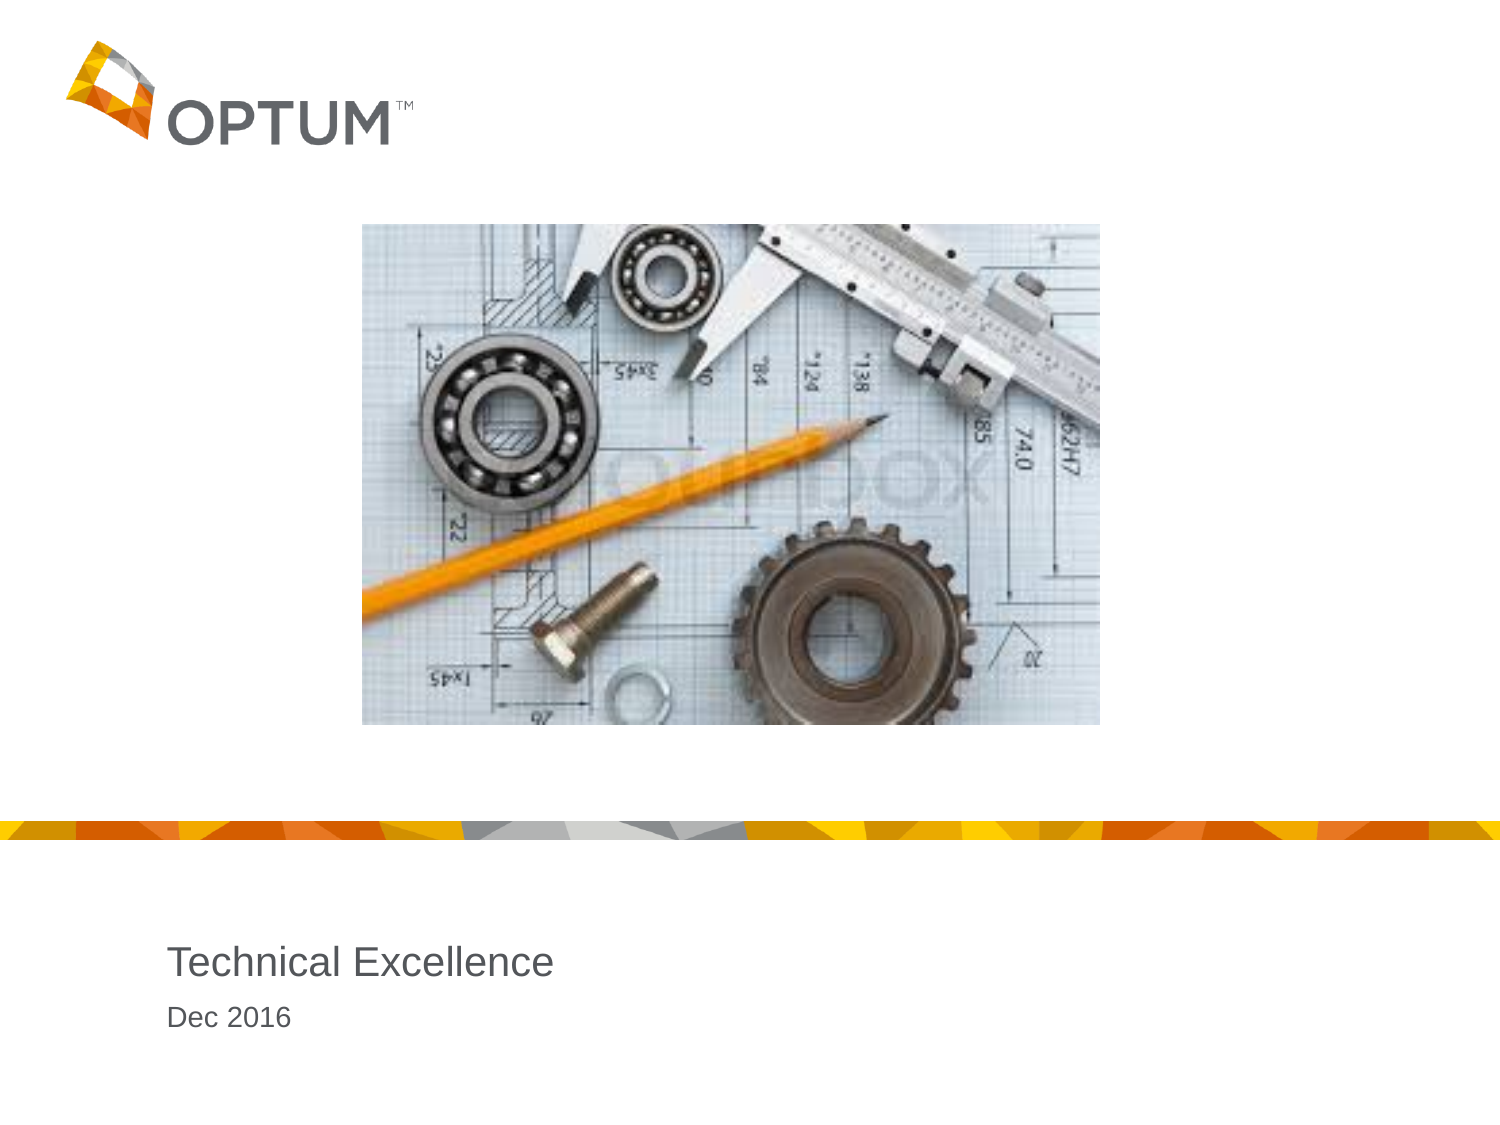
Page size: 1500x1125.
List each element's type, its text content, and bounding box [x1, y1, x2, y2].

title Technical Excellence [166, 868, 1442, 985]
picture [0, 821, 1500, 840]
picture [62, 37, 417, 149]
picture [361, 224, 1101, 726]
subtitle Dec 2016 [166, 997, 1442, 1088]
